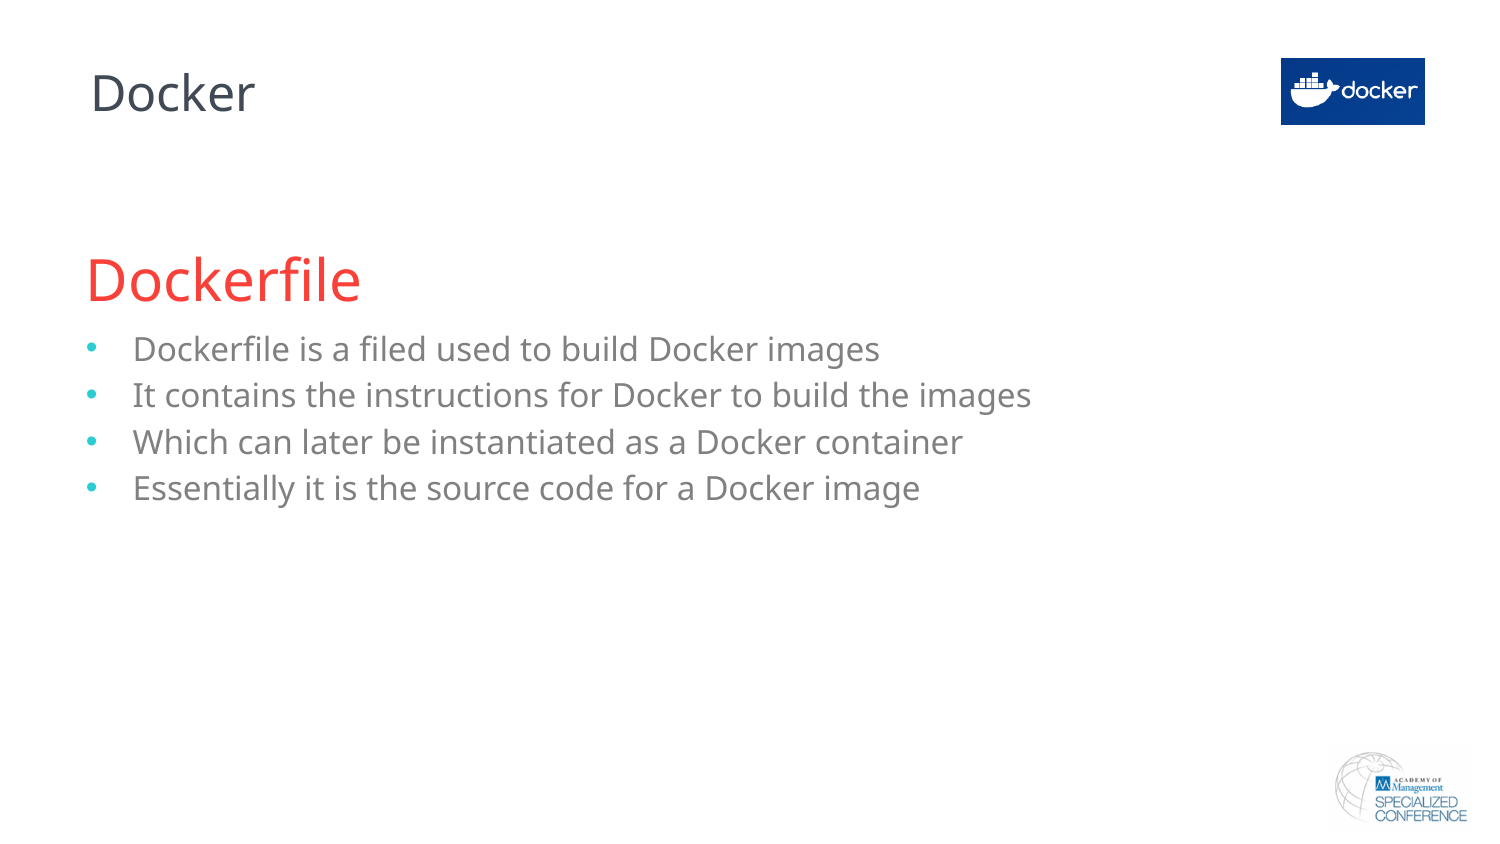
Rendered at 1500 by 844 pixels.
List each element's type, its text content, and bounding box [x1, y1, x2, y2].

list Dockerfile [70, 246, 1426, 320]
title Docker [75, 41, 1425, 142]
list Dockerfile is a filed used to build Docker images It contains the instructions for Docker to build the images Which can later be instantiated as a Docker container Essentially it is the source code for a Docker image [70, 320, 1426, 812]
picture [1329, 746, 1474, 830]
picture [1281, 58, 1426, 125]
